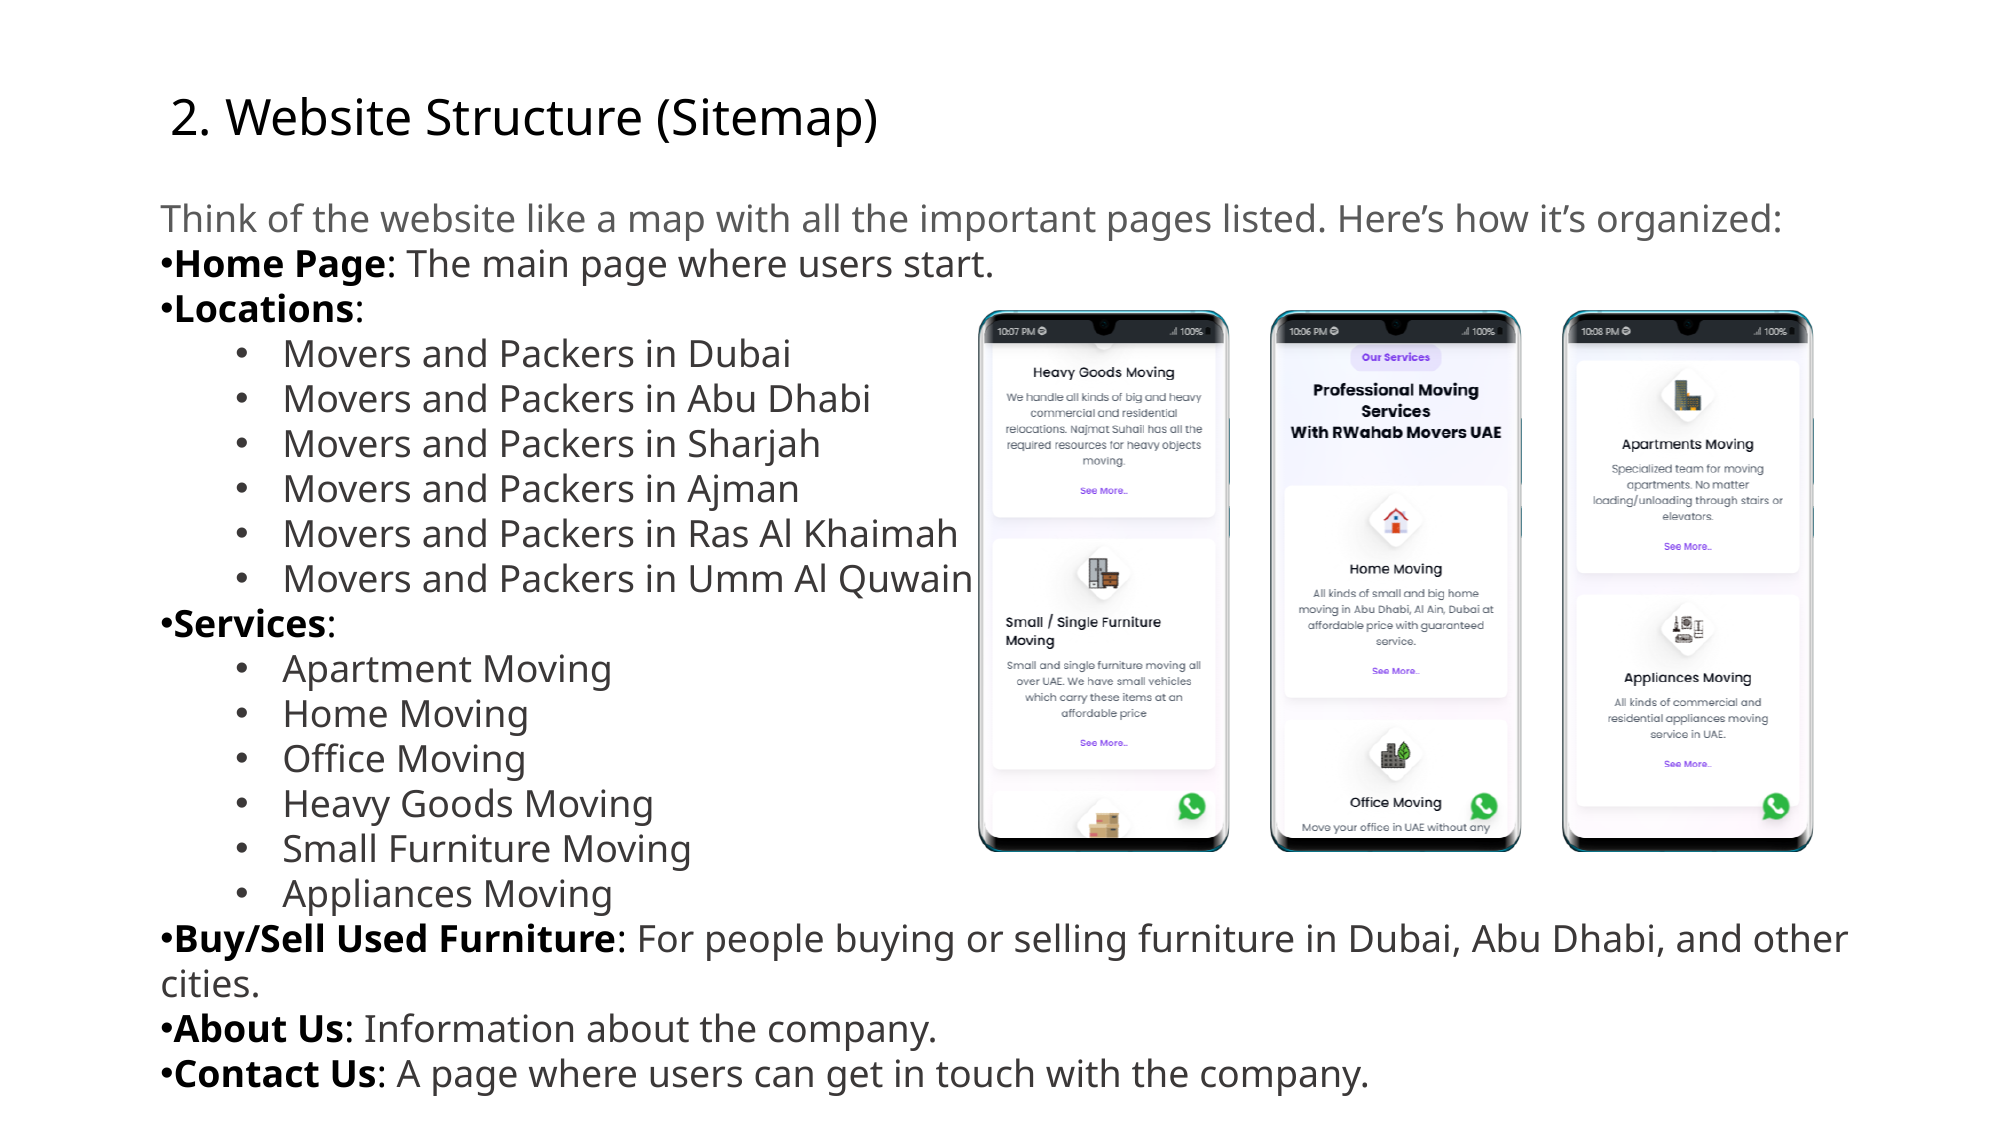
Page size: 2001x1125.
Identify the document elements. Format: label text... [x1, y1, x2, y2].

picture [1270, 310, 1522, 852]
picture [978, 310, 1230, 852]
picture [1562, 310, 1814, 852]
text_box 2. Website Structure (Sitemap) [154, 77, 895, 153]
text_box Think of the website like a map with all the important pages listed. Here’s how it’s organized: Home Page: The main page where users start. Locations: Movers and Packers in Dubai Movers and Packers in Abu Dhabi Movers and Packers in Sharjah Movers and Packers in Ajman Movers and Packers in Ras Al Khaimah Movers and Packers in Umm Al Quwain Services: Apartment Moving Home Moving Office Moving Heavy Goods Moving Small Furniture Moving Appliances Moving Buy/Sell Used Furniture: For people buying or selling furniture in Dubai, Abu Dhabi, and other cities. About Us: Information about the company. Contact Us: A page where users can get in touch with the company. [145, 187, 1889, 1102]
